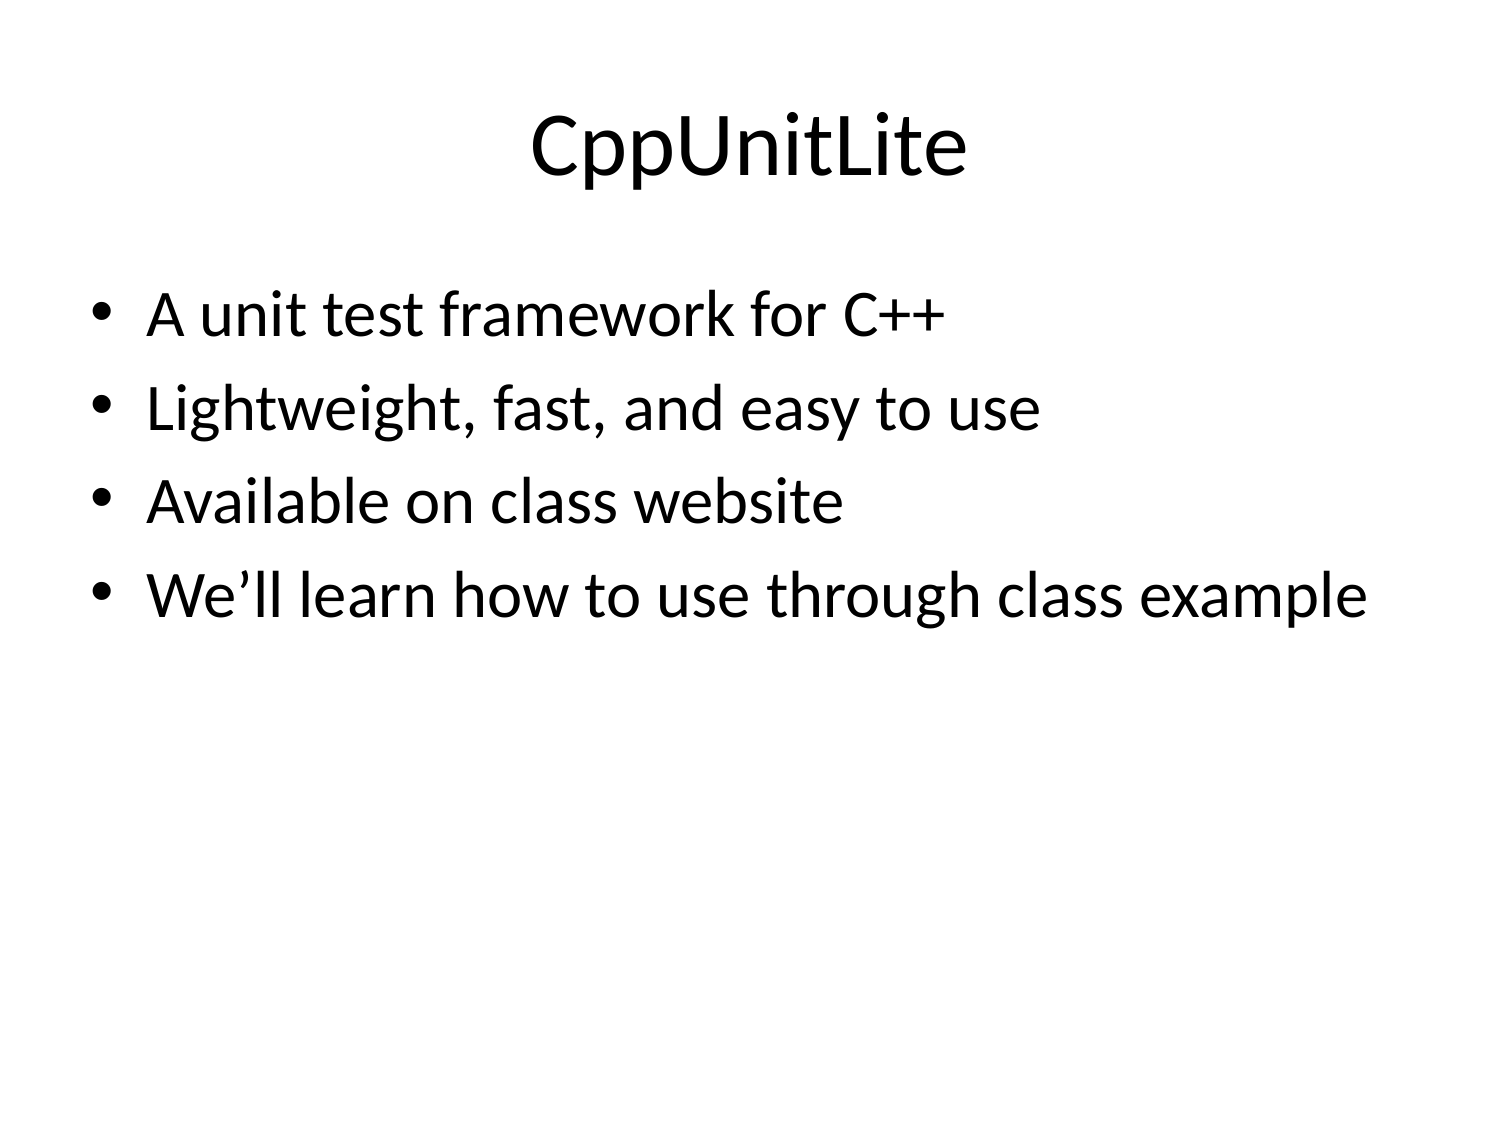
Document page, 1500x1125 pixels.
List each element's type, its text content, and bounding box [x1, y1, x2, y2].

title CppUnitLite [75, 45, 1425, 233]
list A unit test framework for C++ Lightweight, fast, and easy to use Available on class website We’ll learn how to use through class example [75, 262, 1425, 1005]
